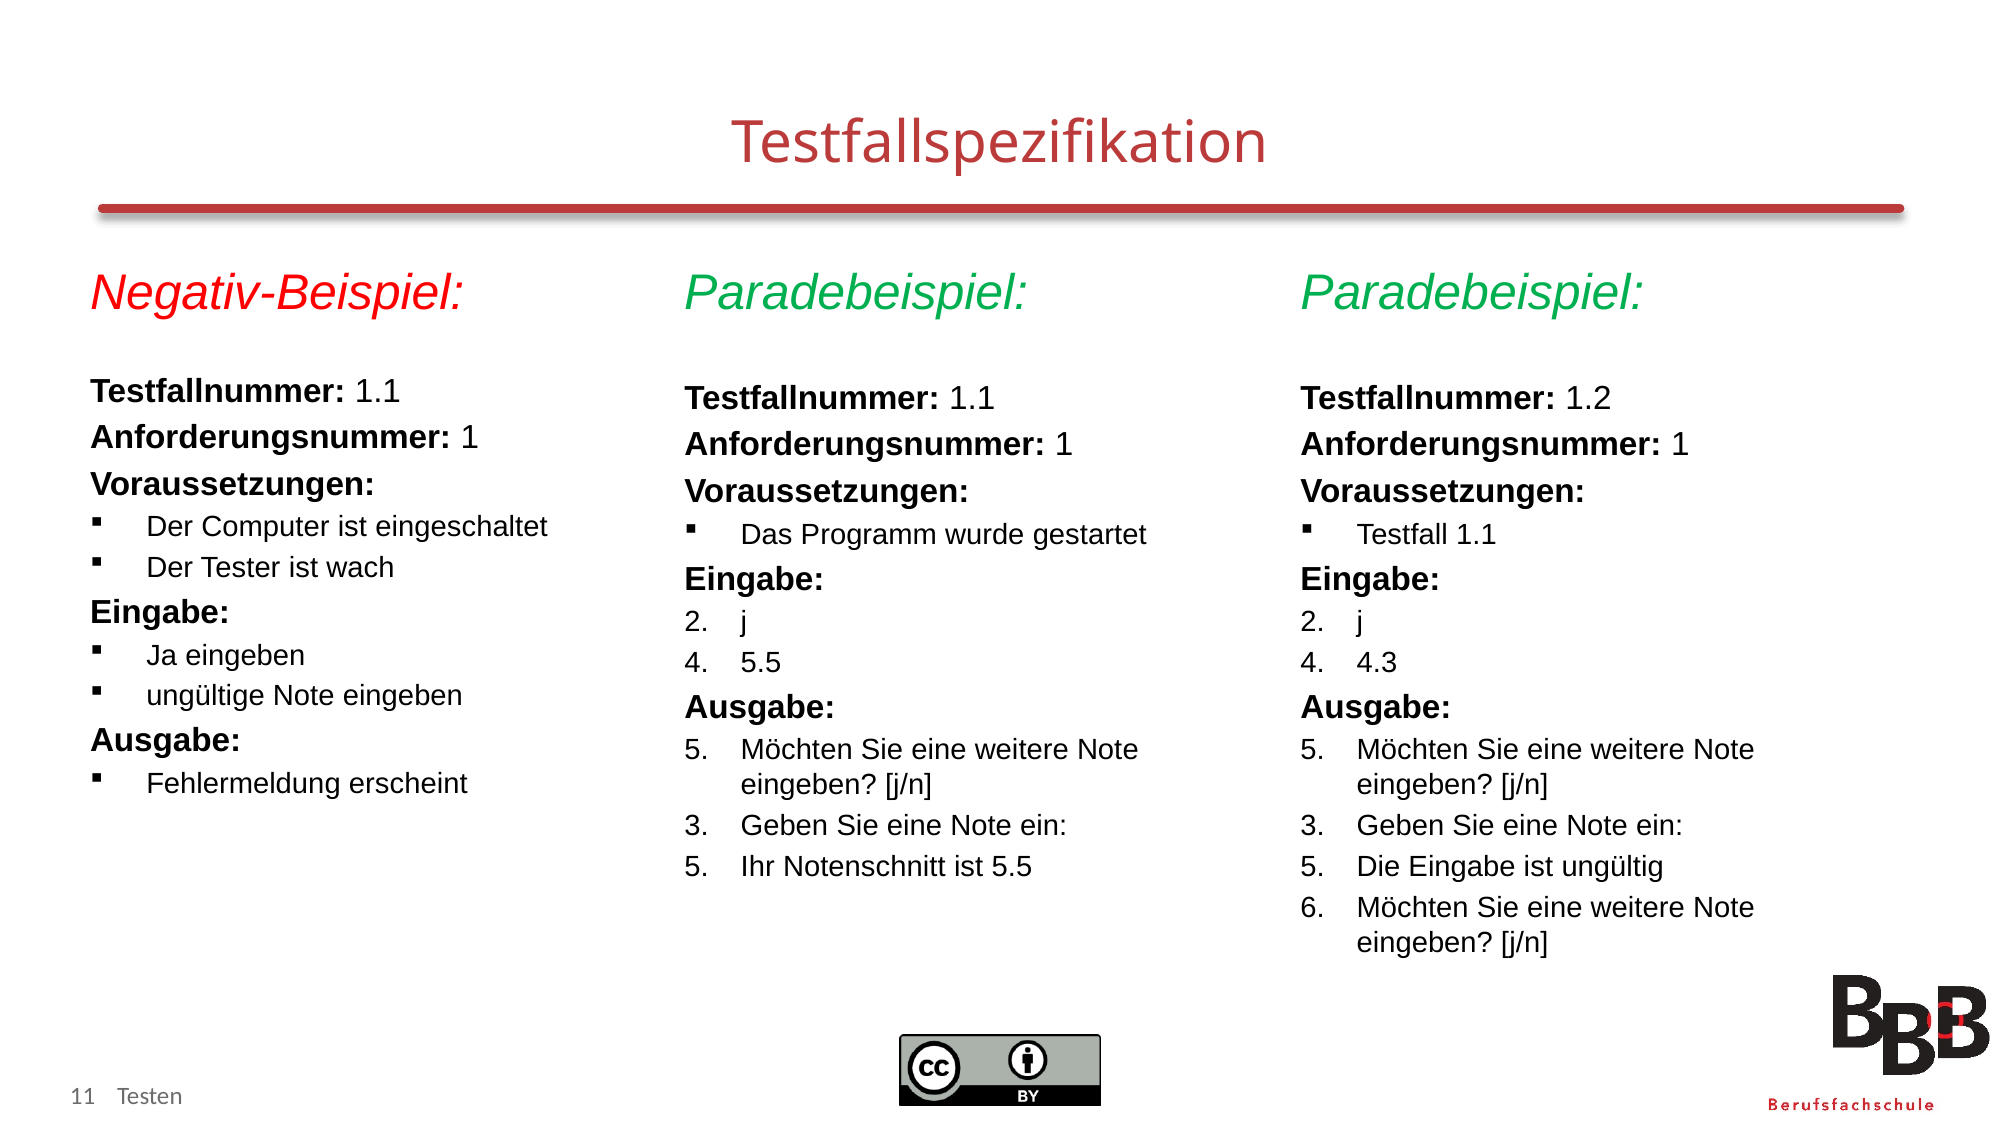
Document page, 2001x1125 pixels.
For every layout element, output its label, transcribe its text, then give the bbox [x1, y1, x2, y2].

picture [1767, 975, 1990, 1114]
text_box Paradebeispiel: [1285, 251, 1877, 346]
text_box Negativ-Beispiel: [74, 251, 656, 346]
title Testfallspezifikation [99, 45, 1900, 233]
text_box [106, 417, 557, 804]
text_box Testfallnummer: 1.1 Anforderungsnummer: 1 Voraussetzungen: Das Programm wurde gestartet Eingabe: j 5.5 Ausgabe: Möchten Sie eine weitere Note eingeben? [j/n] Geben Sie eine Note ein: Ihr Notenschnitt ist 5.5 [669, 368, 1225, 1035]
text_box Testfallnummer: 1.1 Anforderungsnummer: 1 Voraussetzungen: Der Computer ist eingeschaltet Der Tester ist wach Eingabe: Ja eingeben ungültige Note eingeben Ausgabe: Fehlermeldung erscheint [74, 361, 644, 976]
text_box Paradebeispiel: [669, 251, 1260, 346]
slide_number 11 [0, 1065, 111, 1125]
picture [899, 1035, 1101, 1106]
footer Testen [111, 1065, 736, 1125]
text_box Testfallnummer: 1.2 Anforderungsnummer: 1 Voraussetzungen: Testfall 1.1 Eingabe: j 4.3 Ausgabe: Möchten Sie eine weitere Note eingeben? [j/n] Geben Sie eine Note ein: Die Eingabe ist ungültig Möchten Sie eine weitere Note eingeben? [j/n] [1285, 368, 1841, 1035]
